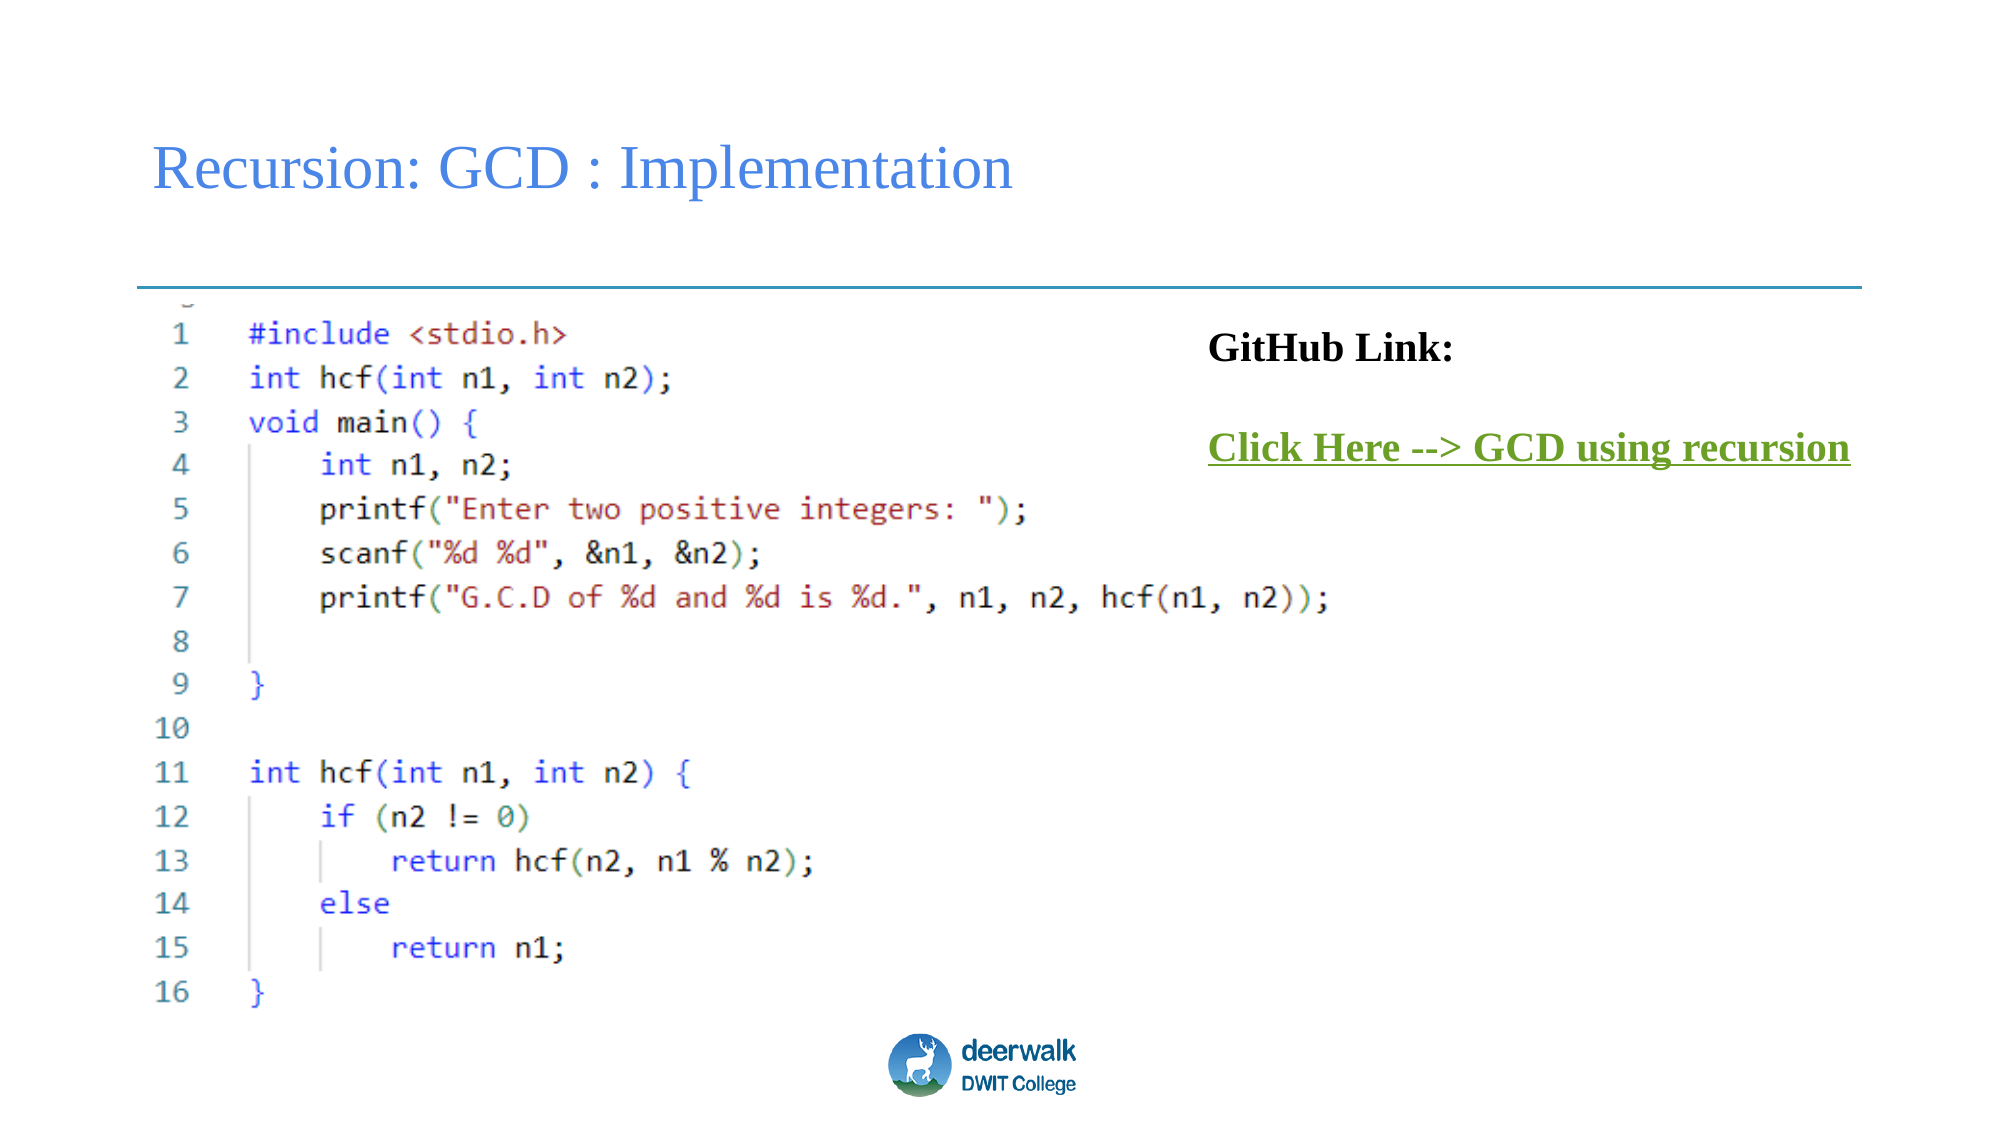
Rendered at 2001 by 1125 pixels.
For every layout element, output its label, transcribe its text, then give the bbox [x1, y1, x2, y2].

title Recursion: GCD : Implementation [137, 59, 1863, 278]
text_box GitHub Link: Click Here --> GCD using recursion [1332, 304, 1959, 485]
picture [137, 304, 1331, 1120]
